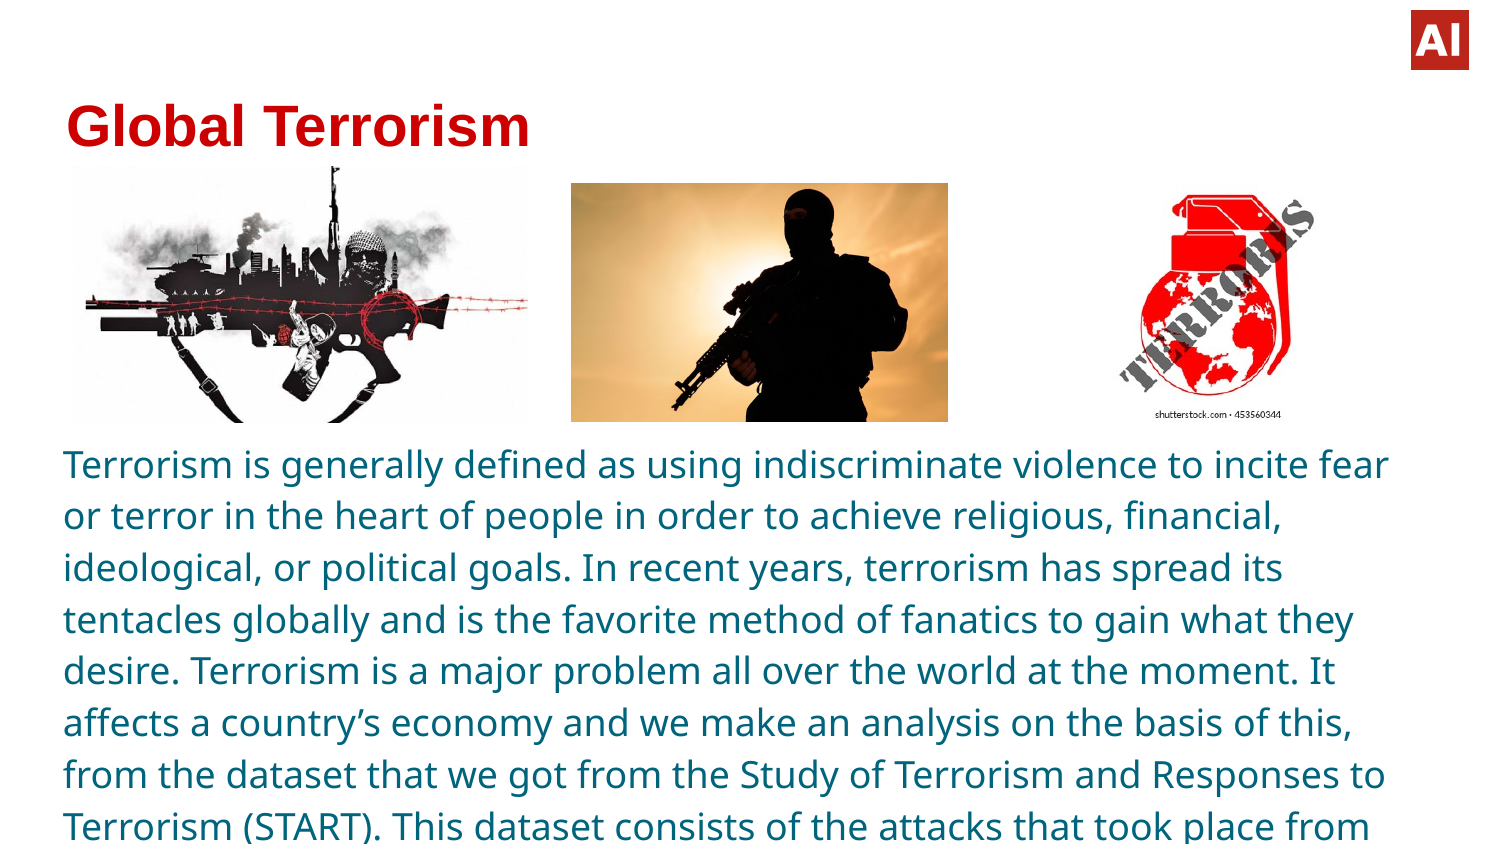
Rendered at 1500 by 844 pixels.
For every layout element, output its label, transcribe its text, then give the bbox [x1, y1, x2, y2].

picture [72, 166, 528, 423]
picture [1106, 183, 1328, 423]
picture [1411, 10, 1469, 70]
picture [570, 183, 949, 423]
title Global Terrorism [51, 72, 1449, 167]
list Terrorism is generally defined as using indiscriminate violence to incite fear or terror in the heart of people in order to achieve religious, financial, ideological, or political goals. In recent years, terrorism has spread its tentacles globally and is the favorite method of fanatics to gain what they desire. Terrorism is a major problem all over the world at the moment. It affects a country’s economy and we make an analysis on the basis of this, from the dataset that we got from the Study of Terrorism and Responses to Terrorism (START). This dataset consists of the attacks that took place from the year 1970 to 2017. [29, 166, 1427, 822]
